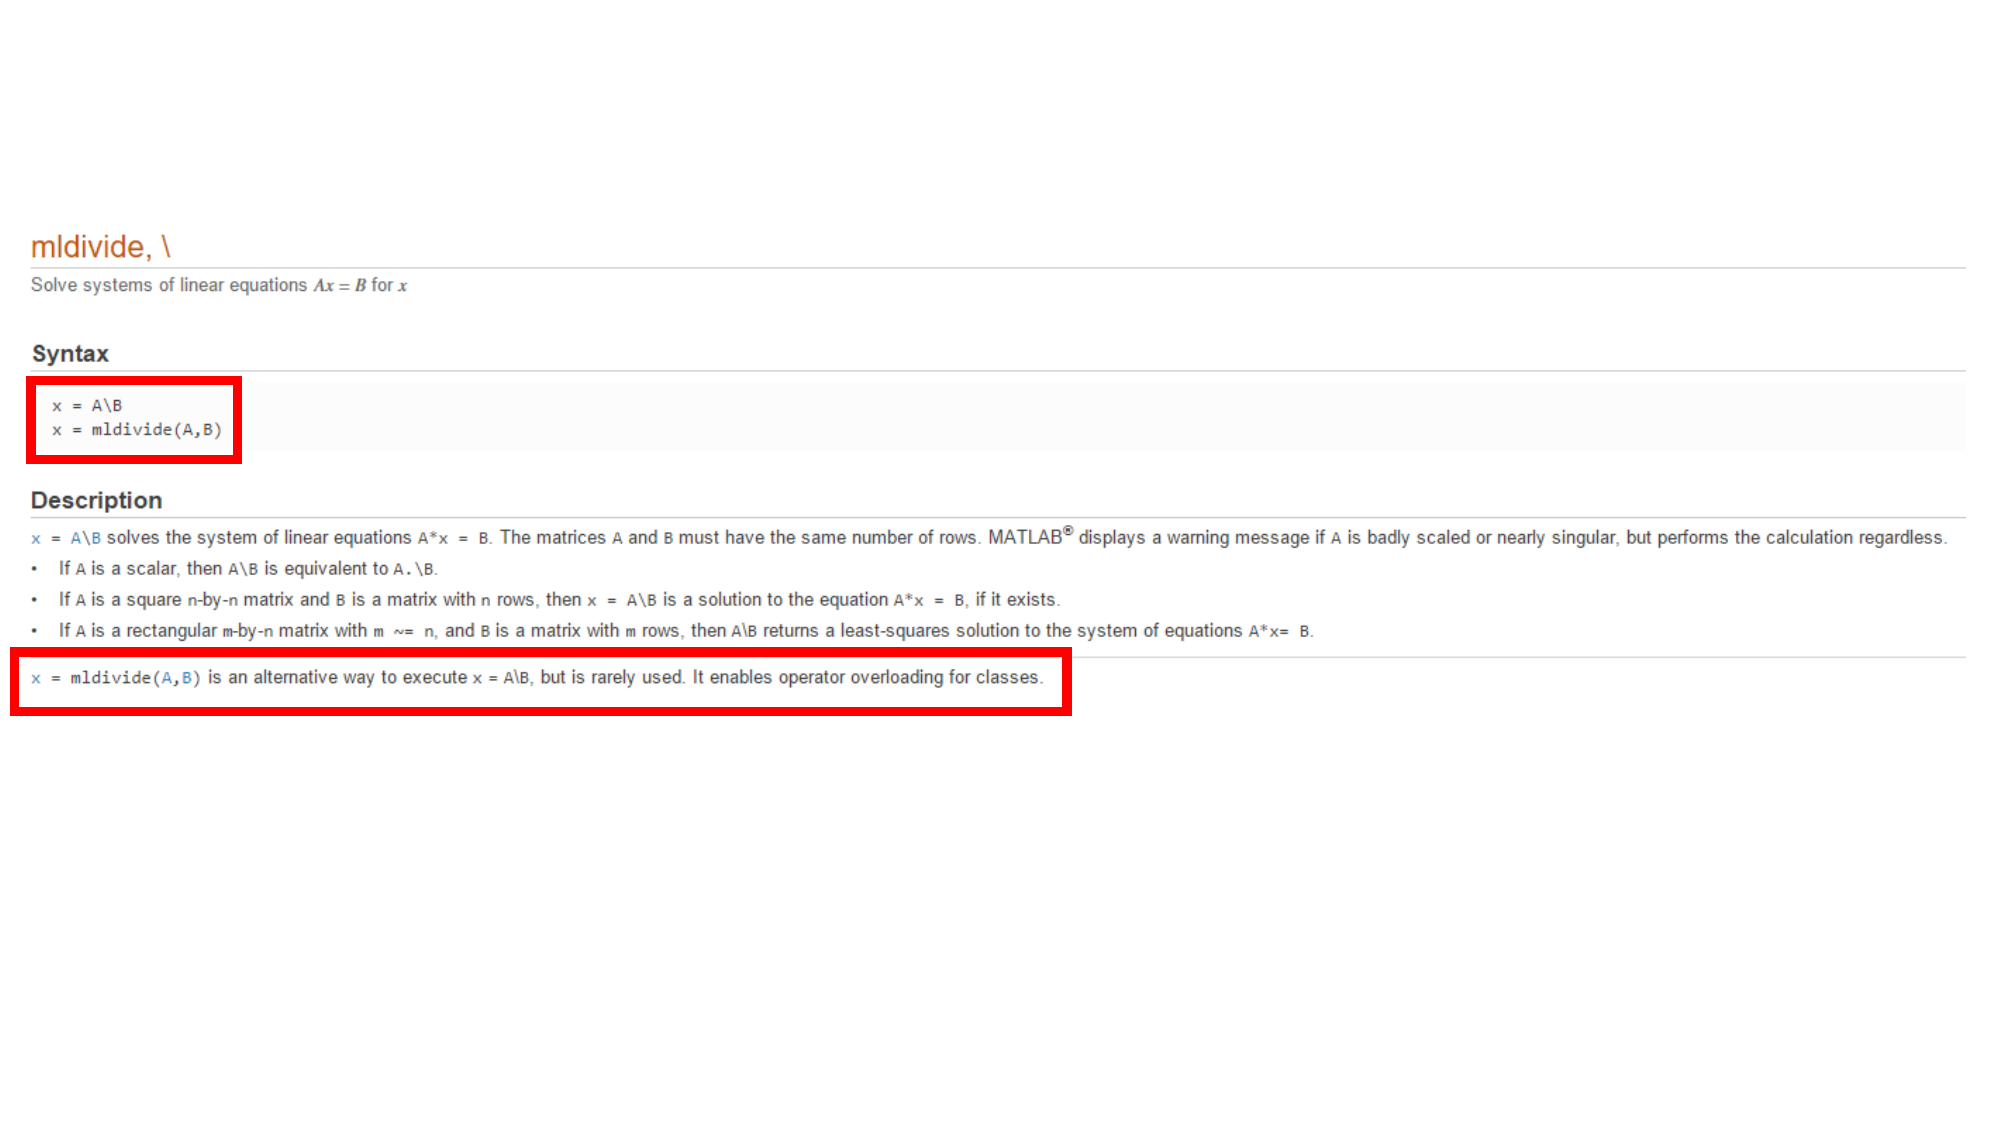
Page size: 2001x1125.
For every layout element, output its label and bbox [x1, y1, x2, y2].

picture [14, 211, 1966, 692]
text_box [13, 651, 1068, 713]
